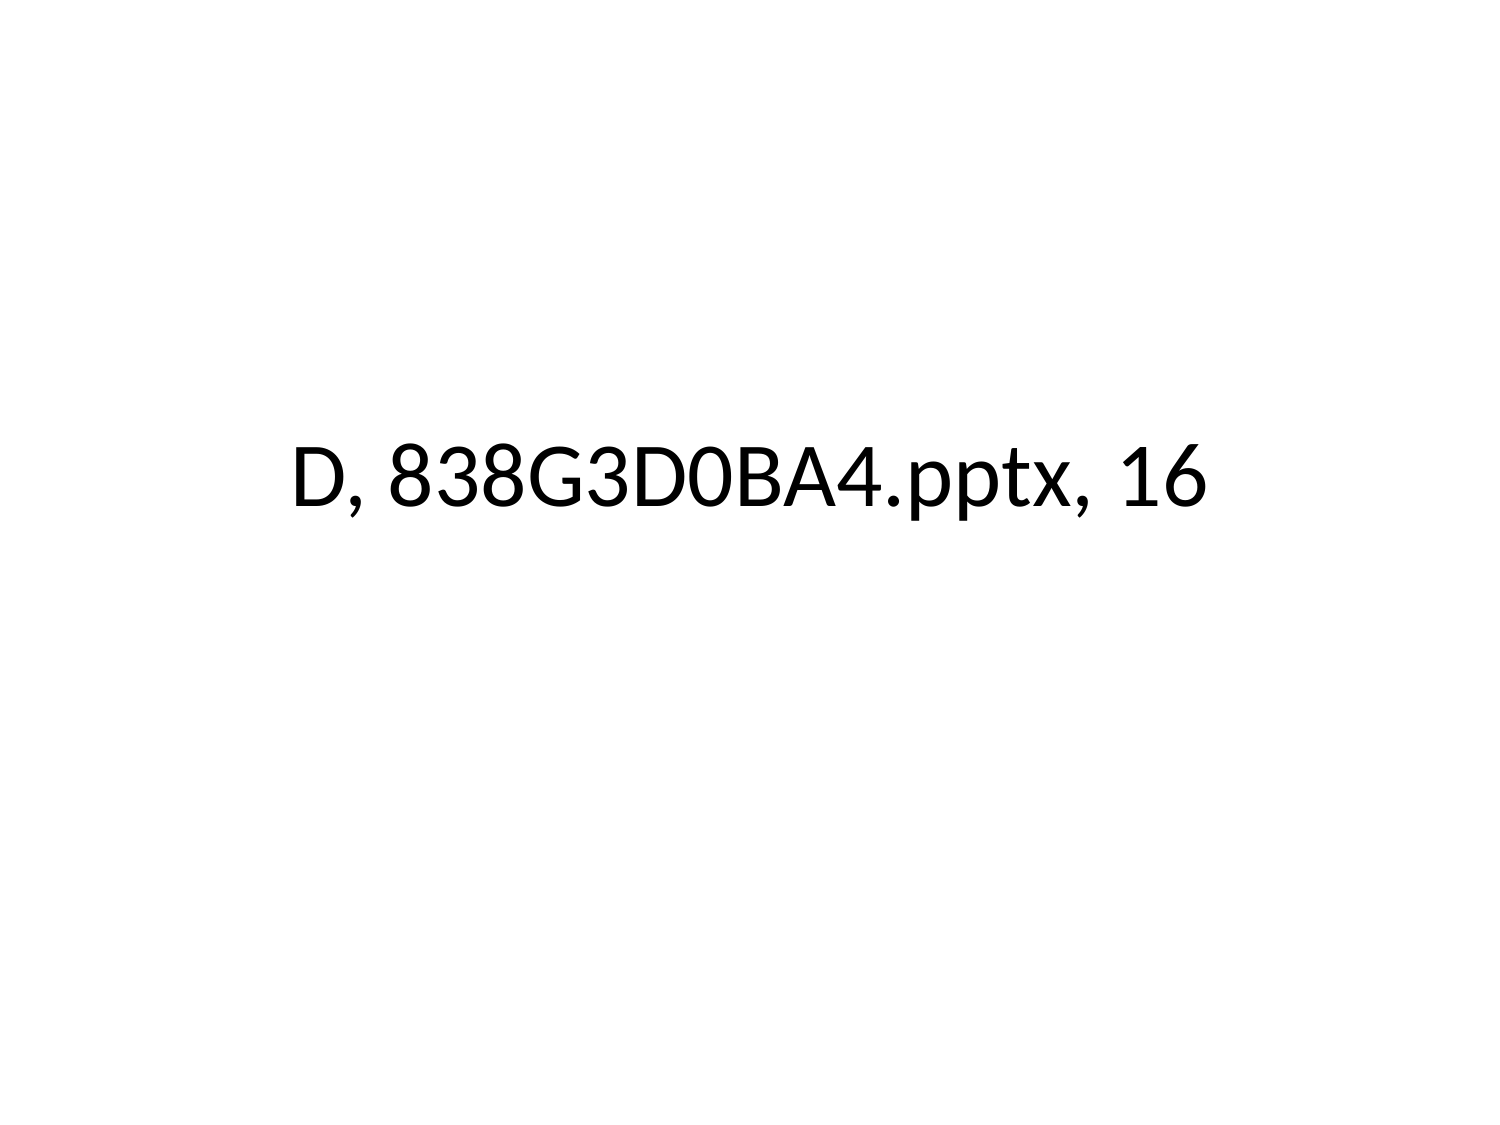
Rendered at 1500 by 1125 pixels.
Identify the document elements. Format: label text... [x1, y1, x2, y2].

title D, 838G3D0BA4.pptx, 16 [112, 349, 1388, 591]
